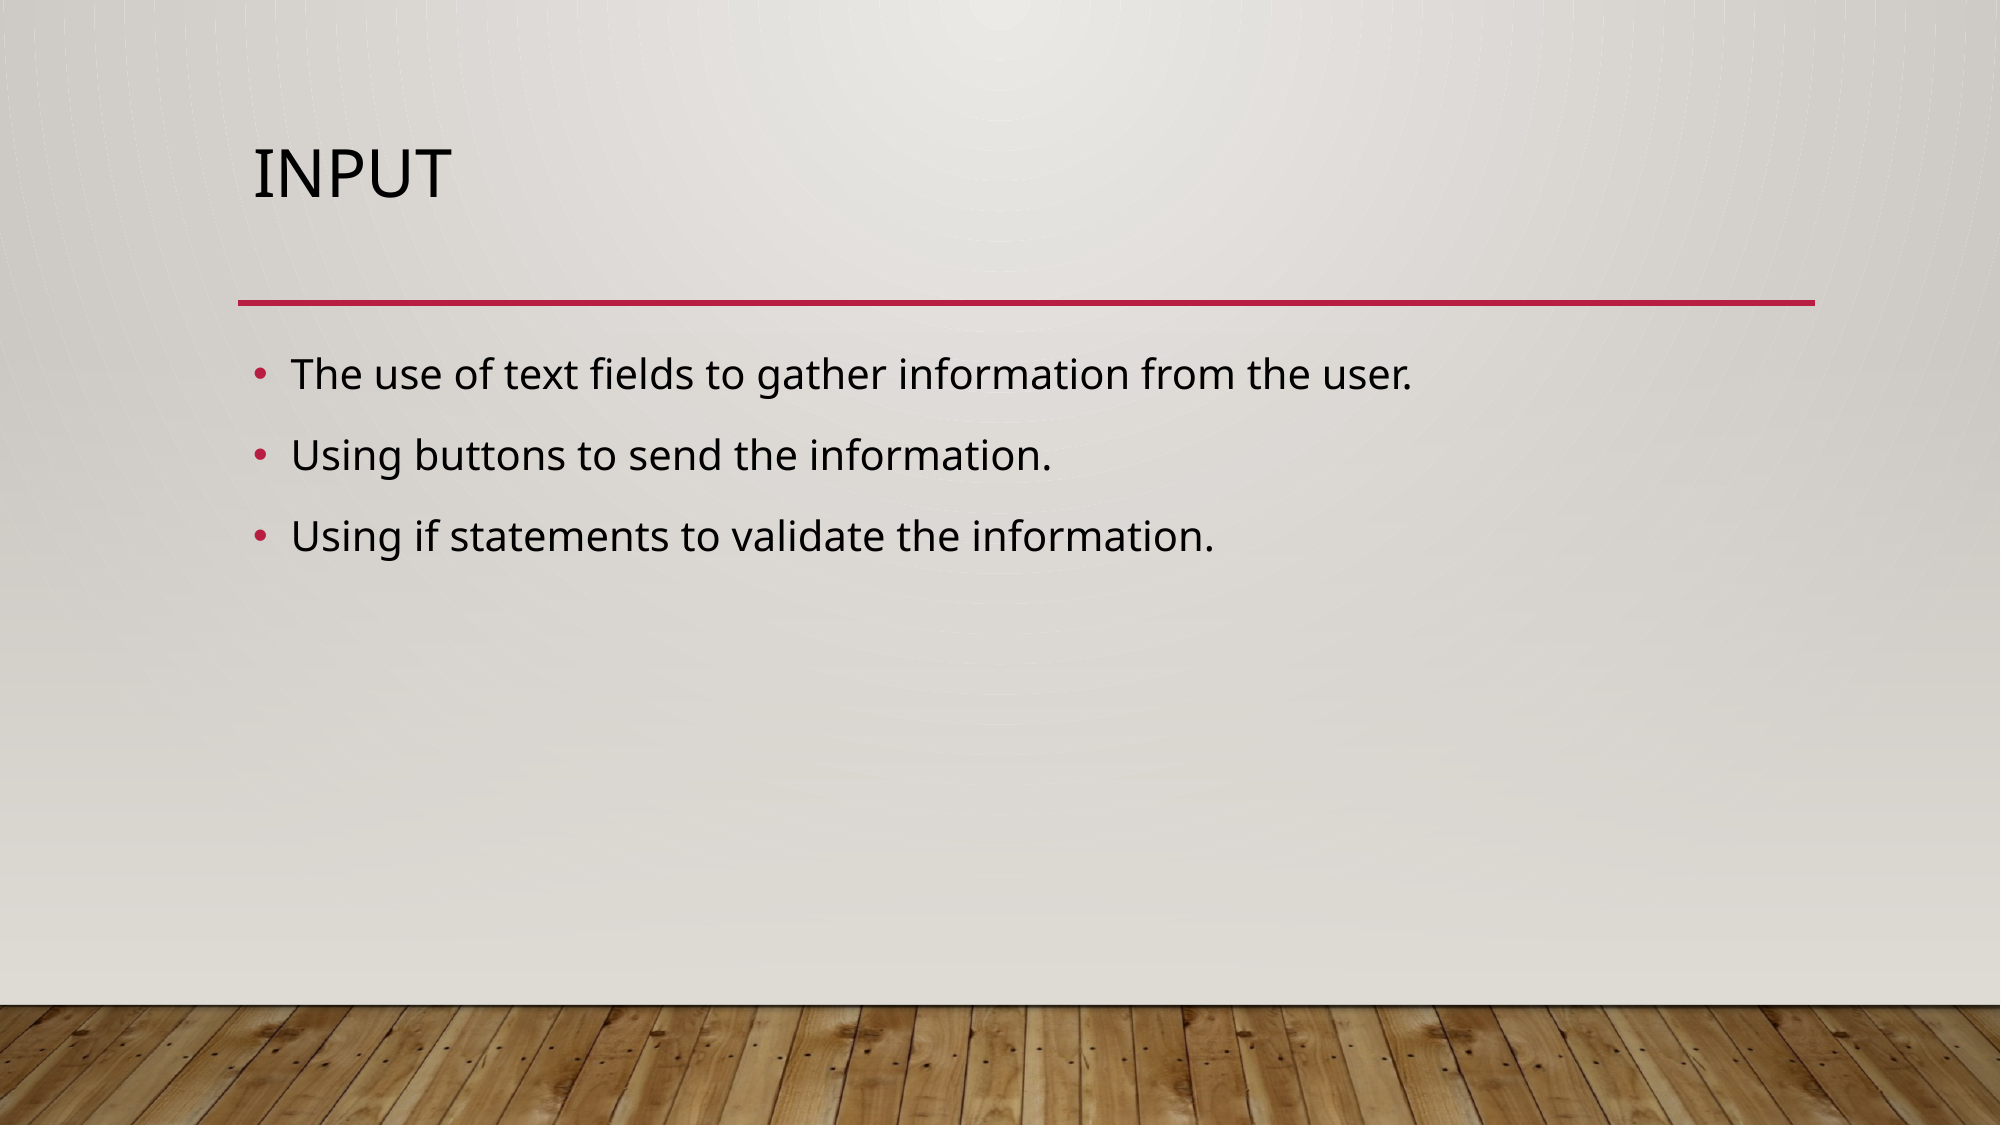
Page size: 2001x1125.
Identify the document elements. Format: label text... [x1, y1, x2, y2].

title input [238, 131, 1814, 305]
picture [0, 1005, 2000, 1125]
list The use of text fields to gather information from the user. Using buttons to send the information. Using if statements to validate the information. [238, 330, 1814, 897]
